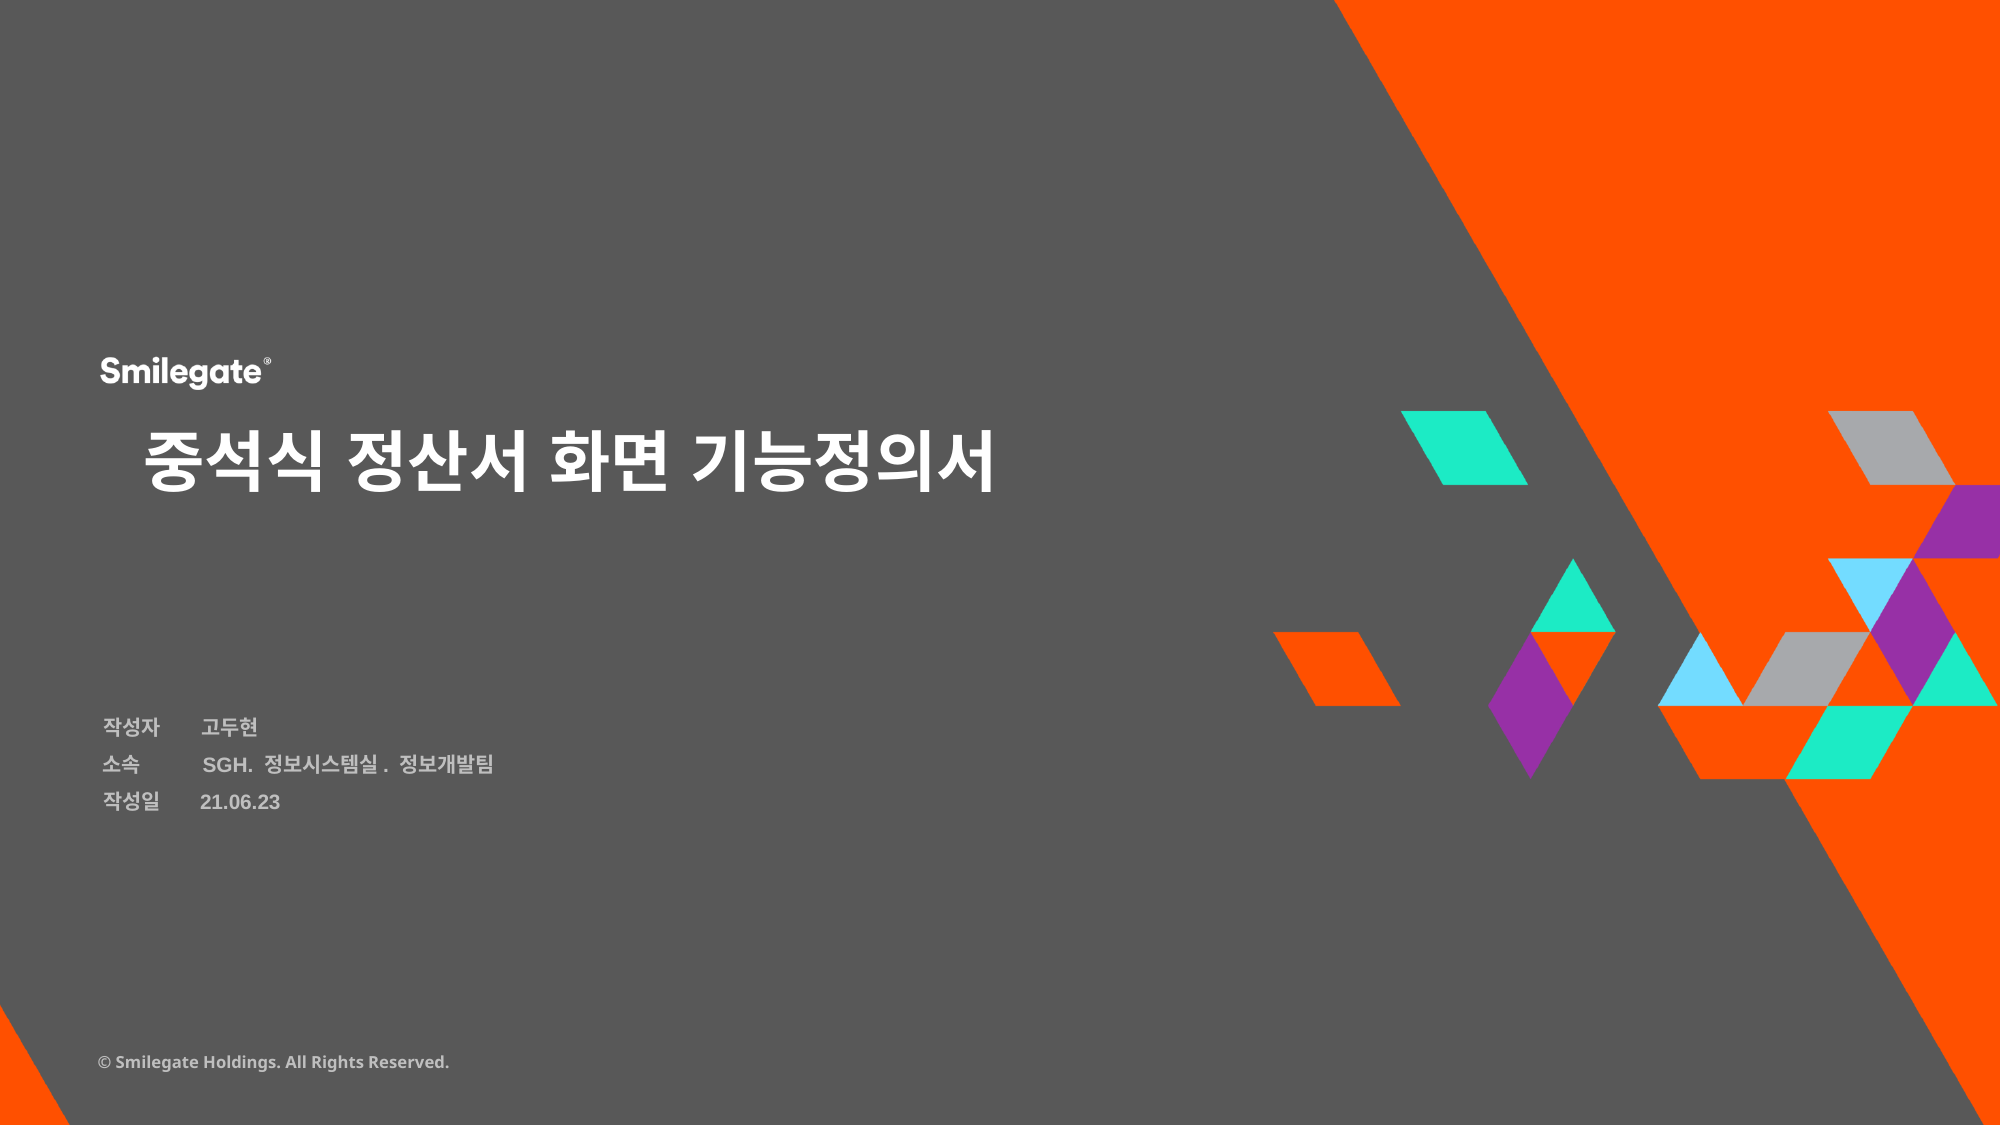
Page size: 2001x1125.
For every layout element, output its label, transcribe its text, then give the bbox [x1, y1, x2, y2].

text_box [85, 706, 515, 822]
text_box 중석식 정산서 화면 기능정의서 [128, 412, 1033, 507]
picture [0, 0, 2000, 1125]
